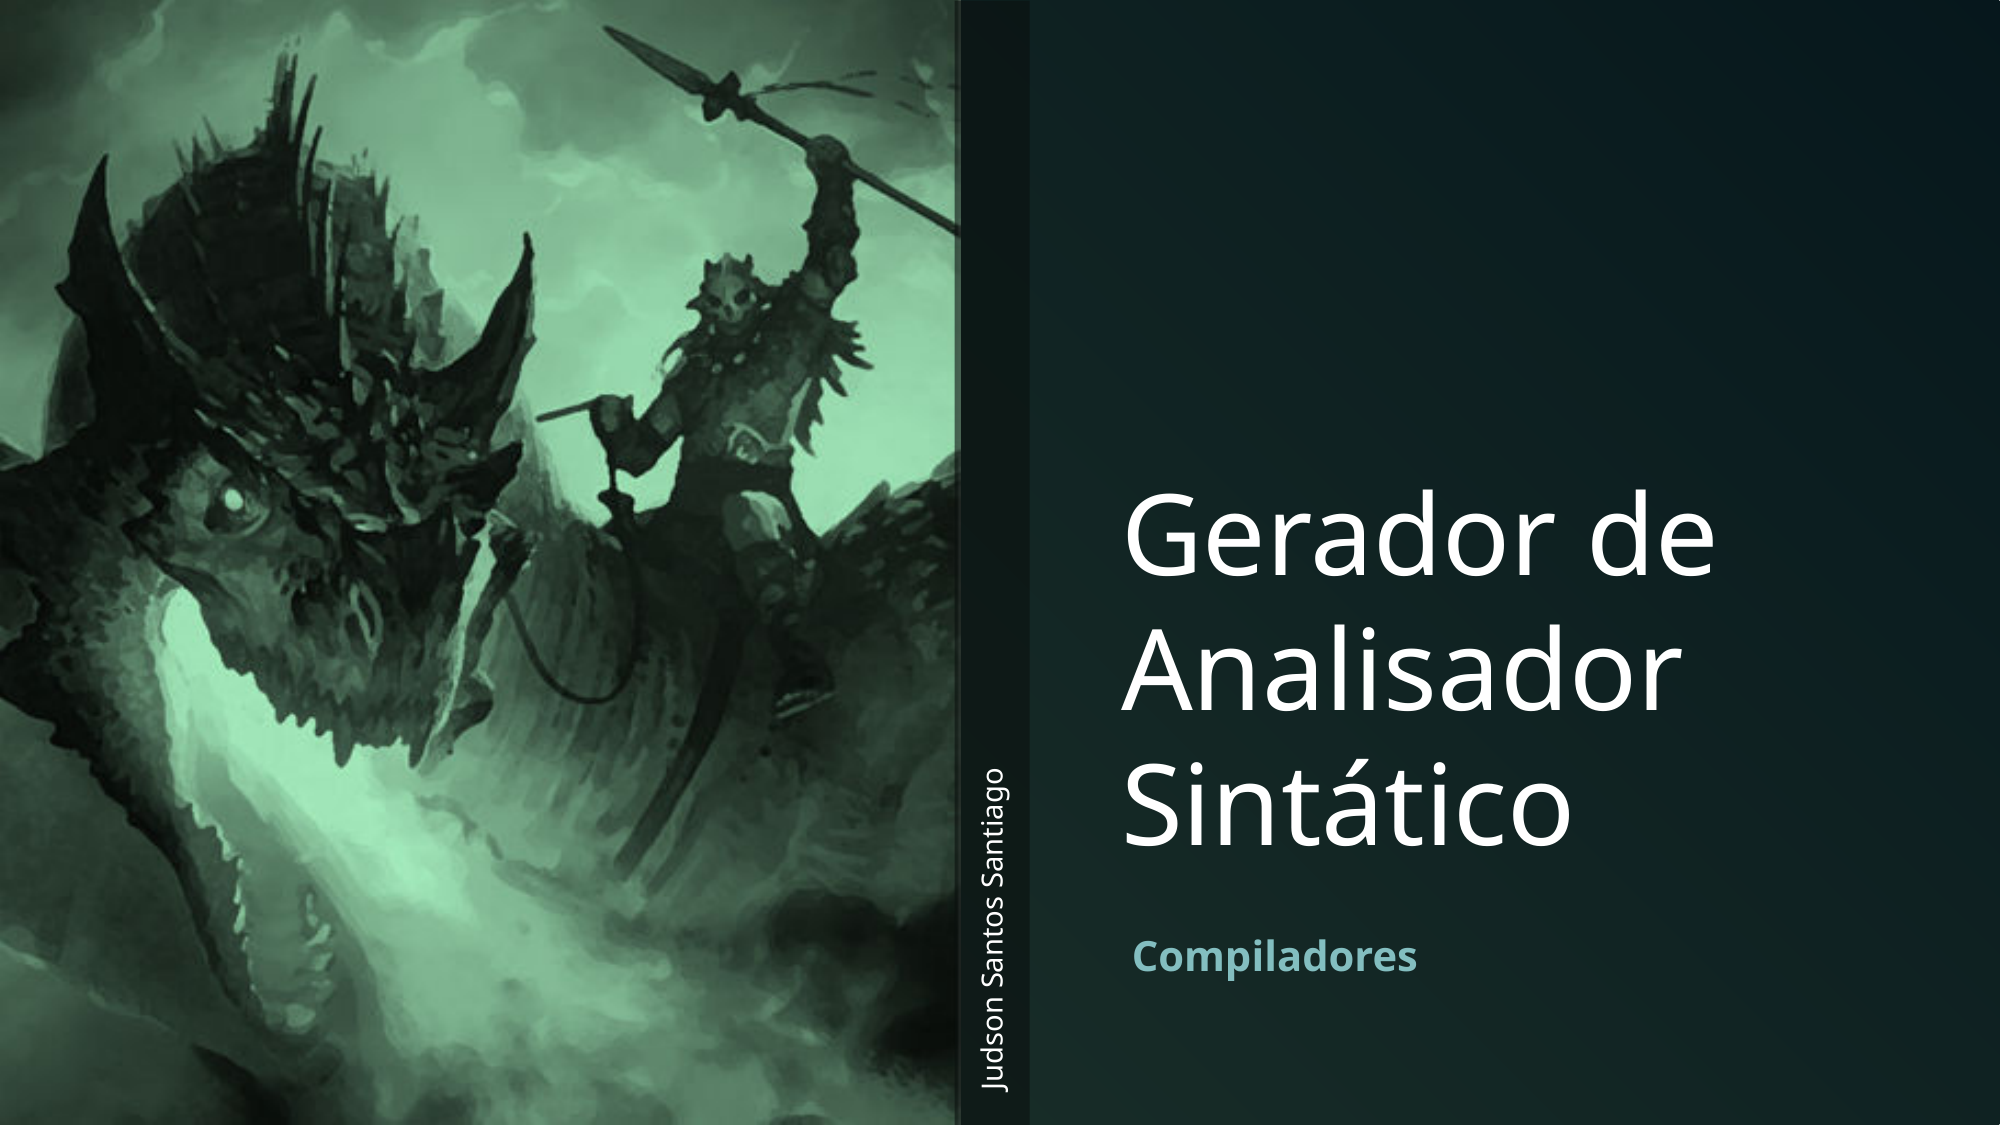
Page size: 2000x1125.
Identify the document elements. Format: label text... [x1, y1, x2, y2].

subtitle Compiladores [1106, 912, 1900, 1050]
title Gerador de Analisador Sintático [1106, 262, 1900, 875]
picture [0, 0, 961, 1125]
